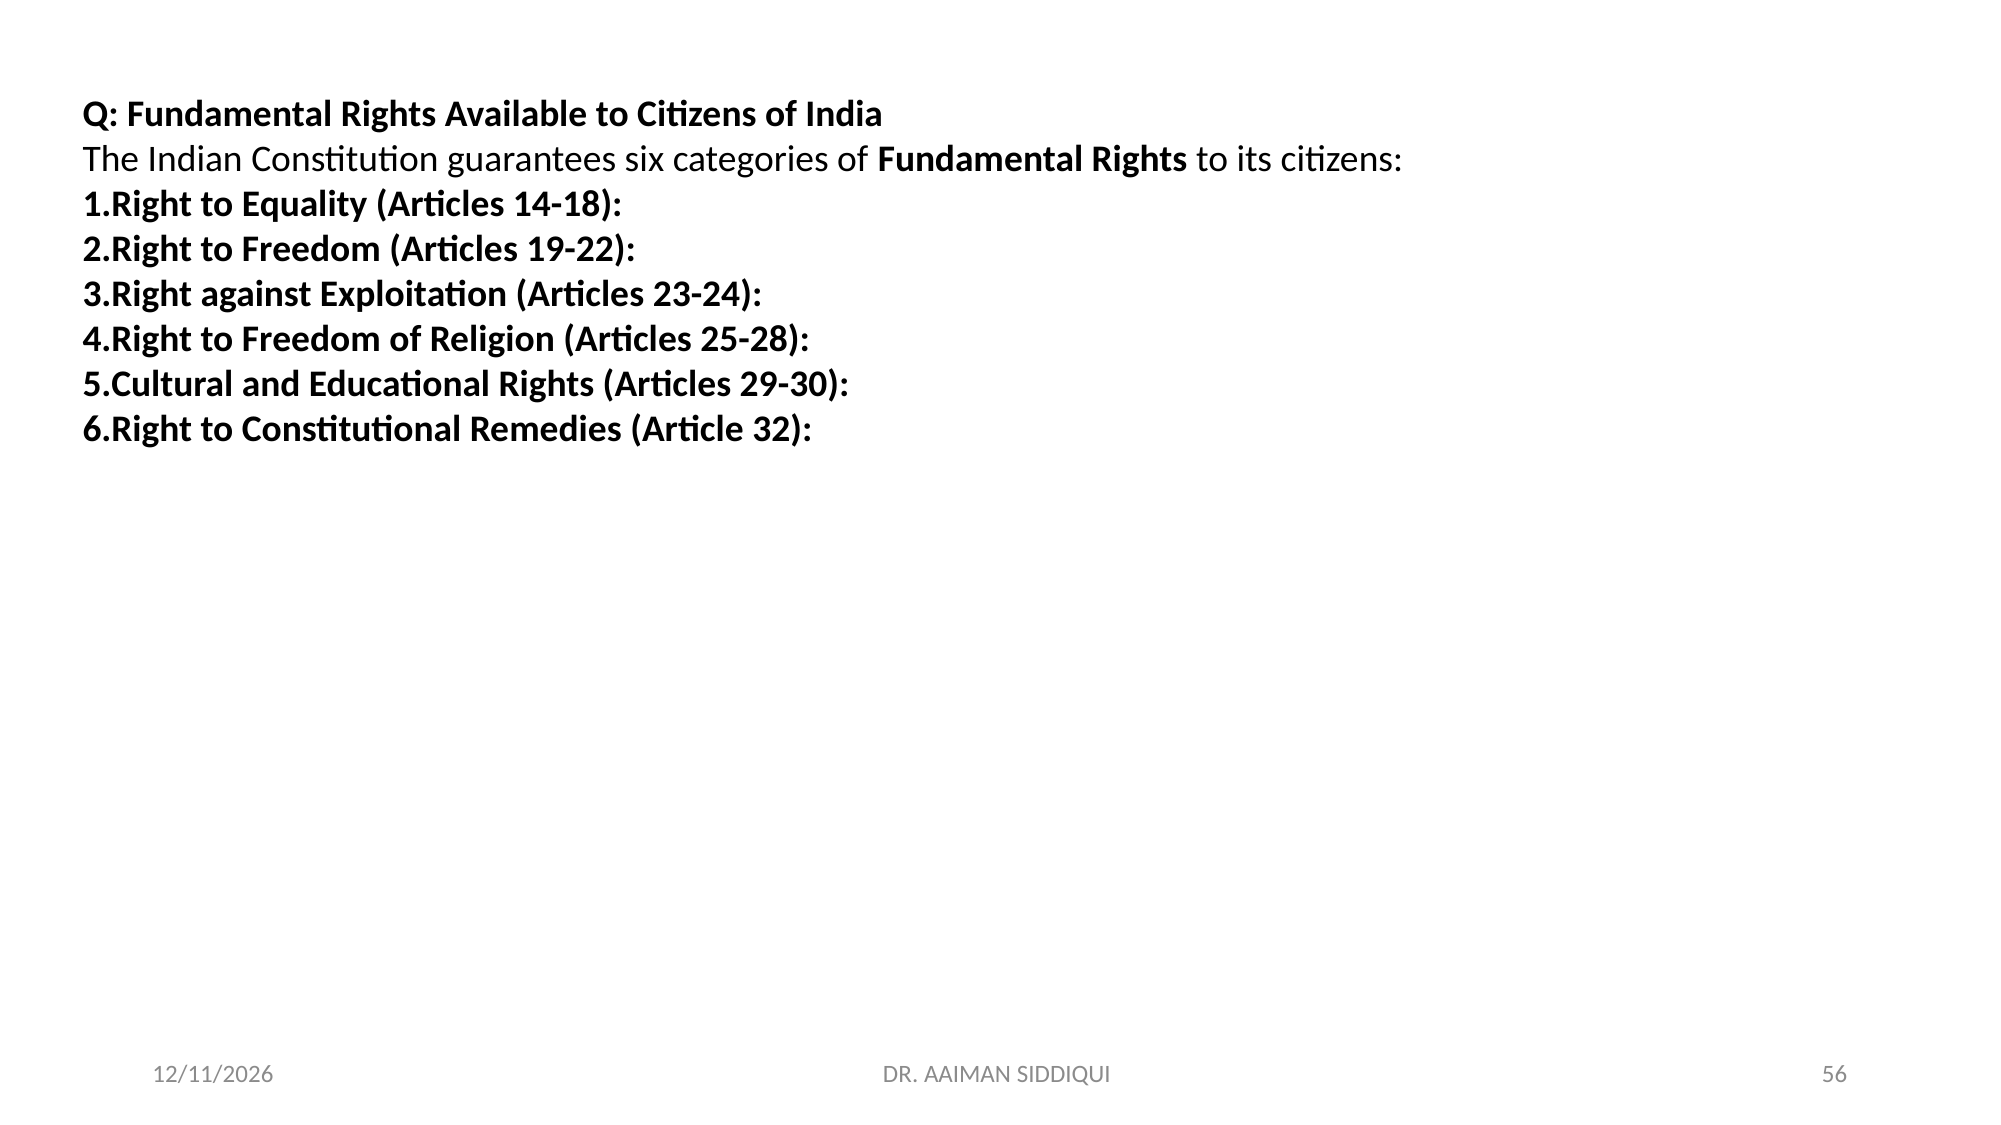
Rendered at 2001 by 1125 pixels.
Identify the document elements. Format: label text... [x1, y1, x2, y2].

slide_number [137, 1042, 588, 1103]
text_box Q: Fundamental Rights Available to Citizens of India The Indian Constitution guarantees six categories of Fundamental Rights to its citizens: Right to Equality (Articles 14-18): Right to Freedom (Articles 19-22): Right against Exploitation (Articles 23-24): Right to Freedom of Religion (Articles 25-28): Cultural and Educational Rights (Articles 29-30): Right to Constitutional Remedies (Article 32): [67, 82, 2000, 547]
slide_number 56 [1412, 1042, 1863, 1103]
footer DR. AAIMAN SIDDIQUI [662, 1042, 1338, 1103]
